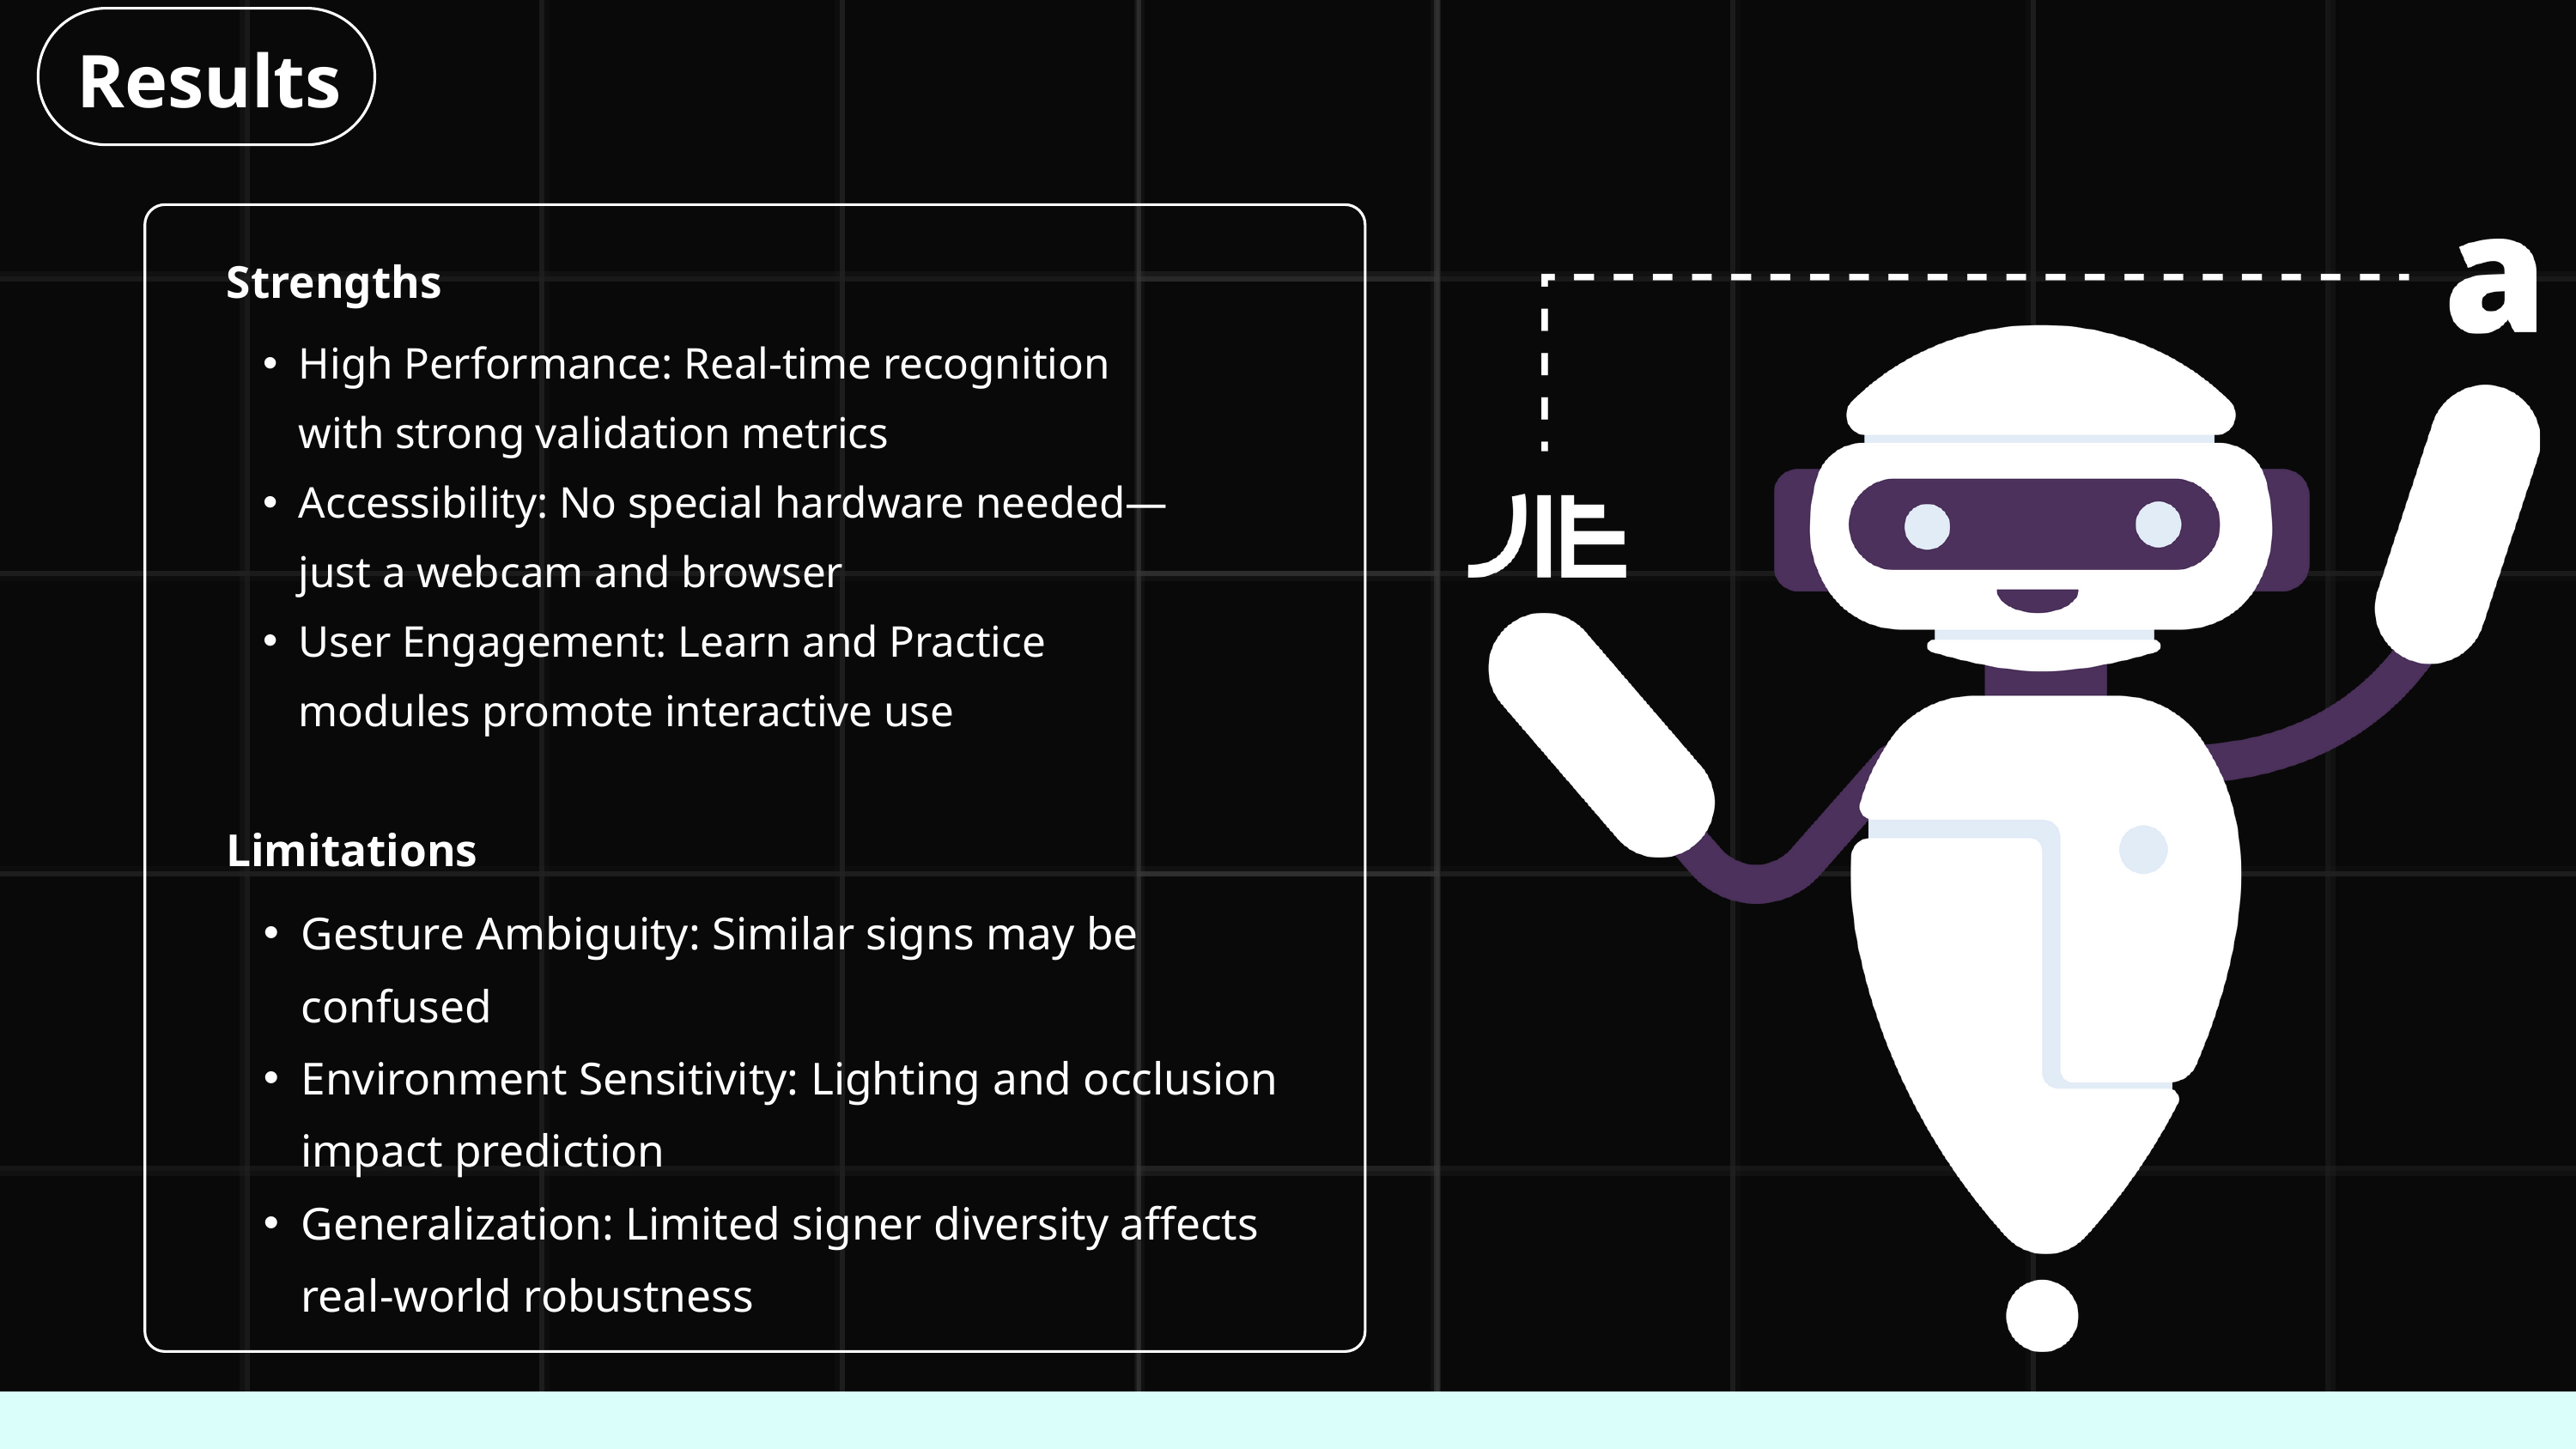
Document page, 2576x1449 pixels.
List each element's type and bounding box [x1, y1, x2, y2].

text_box [144, 204, 1366, 1352]
text_box [0, 1391, 2576, 1449]
text_box [0, 0, 2576, 1390]
text_box [38, 8, 375, 145]
